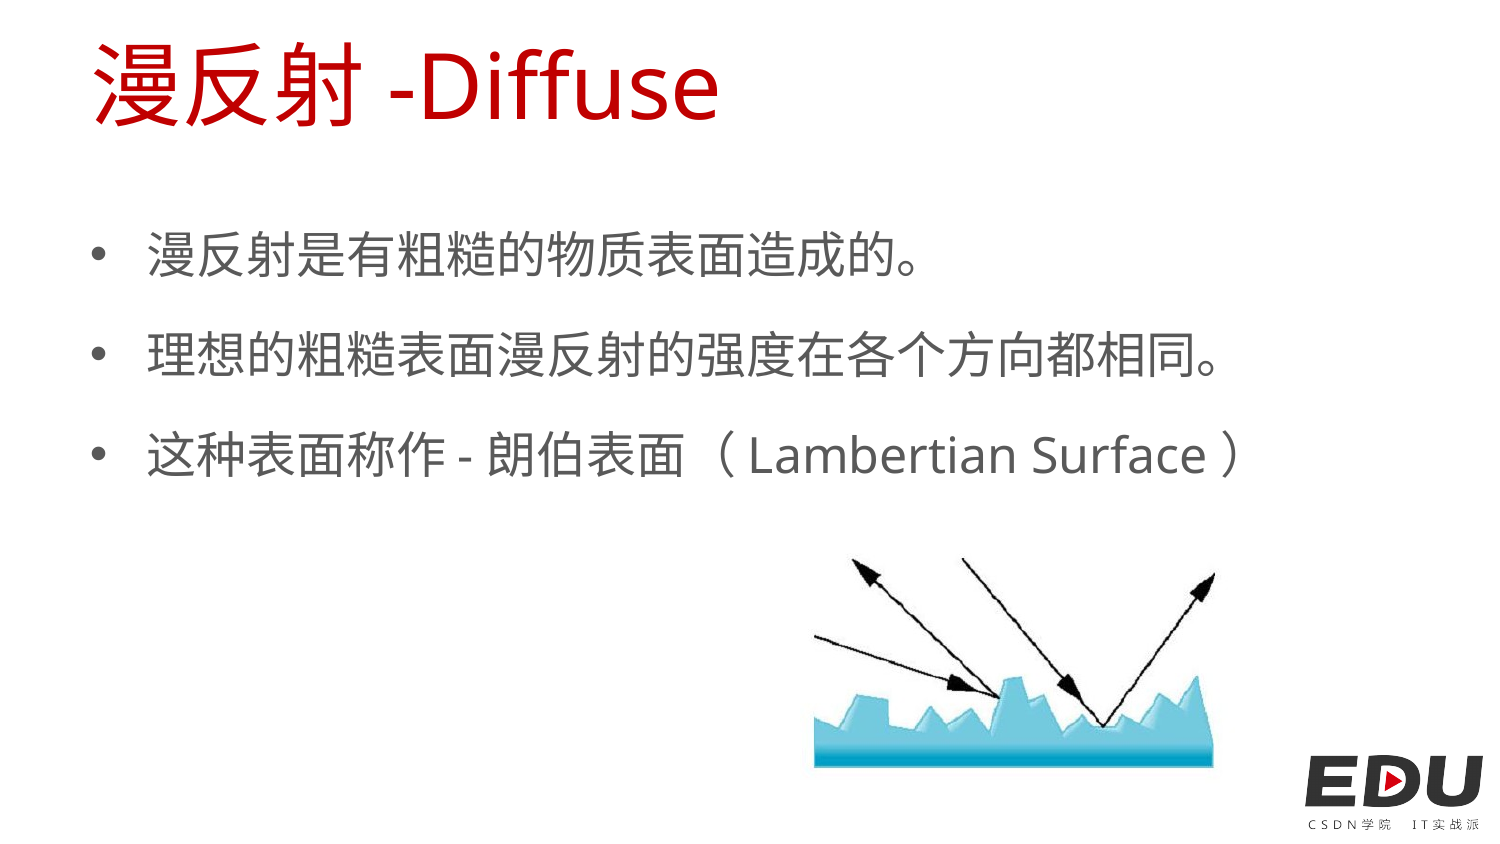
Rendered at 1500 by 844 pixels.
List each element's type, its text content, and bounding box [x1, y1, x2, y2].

title 漫反射-Diffuse [75, 20, 1425, 137]
text_box 漫反射是有粗糙的物质表面造成的。 理想的粗糙表面漫反射的强度在各个方向都相同。 这种表面称作-朗伯表面（Lambertian Surface） [74, 185, 1425, 830]
picture [800, 507, 1248, 830]
picture [1305, 755, 1483, 830]
